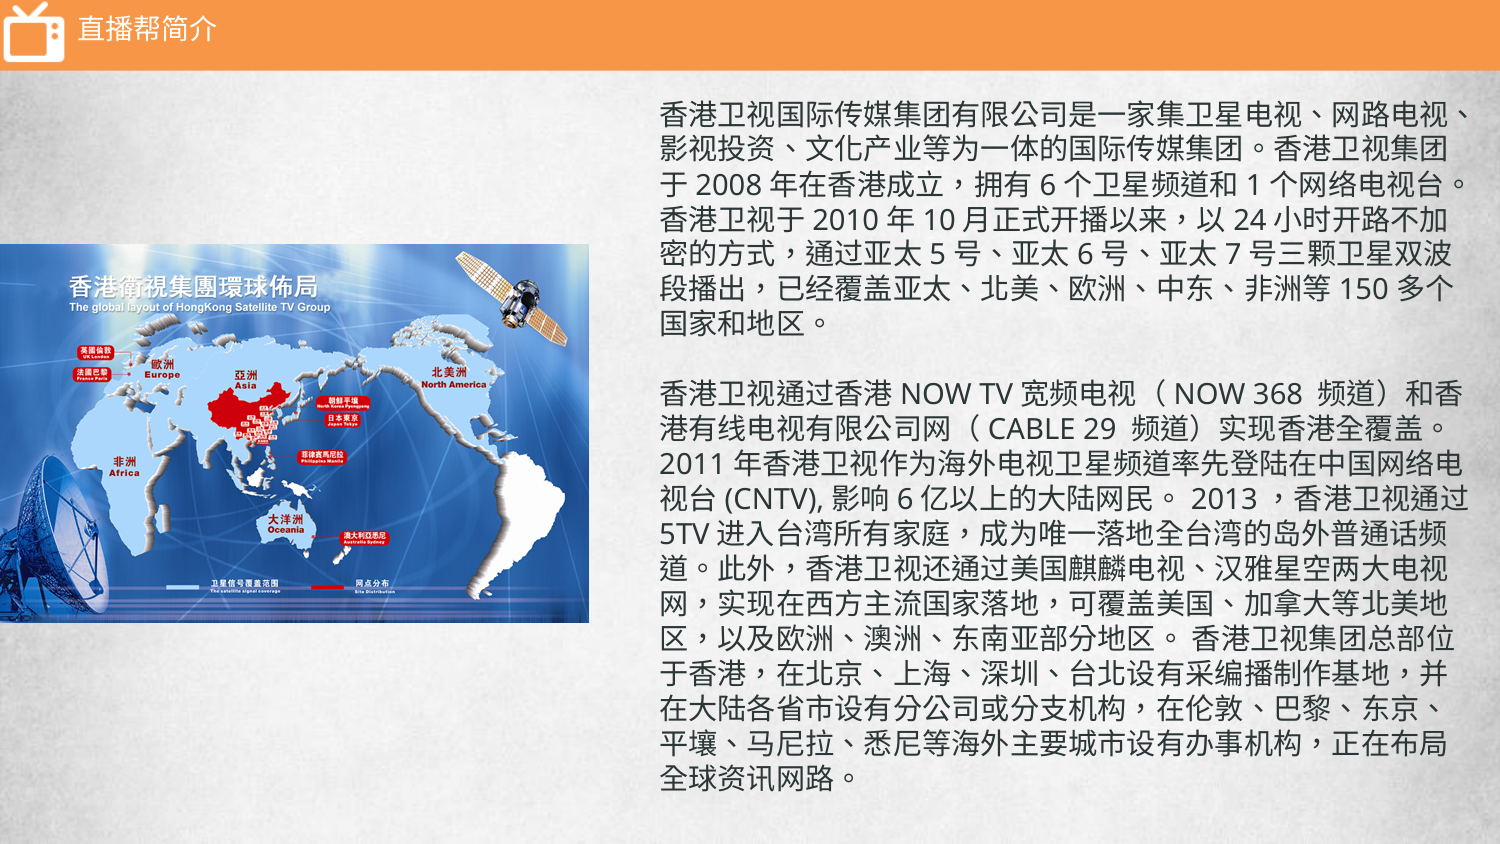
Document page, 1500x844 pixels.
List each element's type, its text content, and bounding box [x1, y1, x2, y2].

text_box [76, 0, 1500, 73]
text_box 直播帮简介 [76, 0, 694, 56]
picture [0, 73, 1500, 844]
picture [0, 0, 73, 71]
text_box 香港卫视国际传媒集团有限公司是一家集卫星电视、网路电视、影视投资、文化产业等为一体的国际传媒集团。香港卫视集团于2008年在香港成立，拥有6个卫星频道和1个网络电视台。香港卫视于2010年10月正式开播以来，以24小时开路不加密的方式，通过亚太5号、亚太6号、亚太7号三颗卫星双波段播出，已经覆盖亚太、北美、欧洲、中东、非洲等150多个国家和地区。 香港卫视通过香港NOW TV宽频电视（NOW 368 频道）和香港有线电视有限公司网（CABLE 29 频道）实现香港全覆盖。2011年香港卫视作为海外电视卫星频道率先登陆在中国网络电视台(CNTV),影响6亿以上的大陆网民。2013，香港卫视通过5TV进入台湾所有家庭，成为唯一落地全台湾的岛外普通话频道。此外，香港卫视还通过美国麒麟电视、汉雅星空两大电视网，实现在西方主流国家落地，可覆盖美国、加拿大等北美地区，以及欧洲、澳洲、东南亚部分地区。 香港卫视集团总部位于香港，在北京、上海、深圳、台北设有采编播制作基地，并在大陆各省市设有分公司或分支机构，在伦敦、巴黎、东京、平壤、马尼拉、悉尼等海外主要城市设有办事机构，正在布局全球资讯网路。 [647, 91, 1483, 800]
